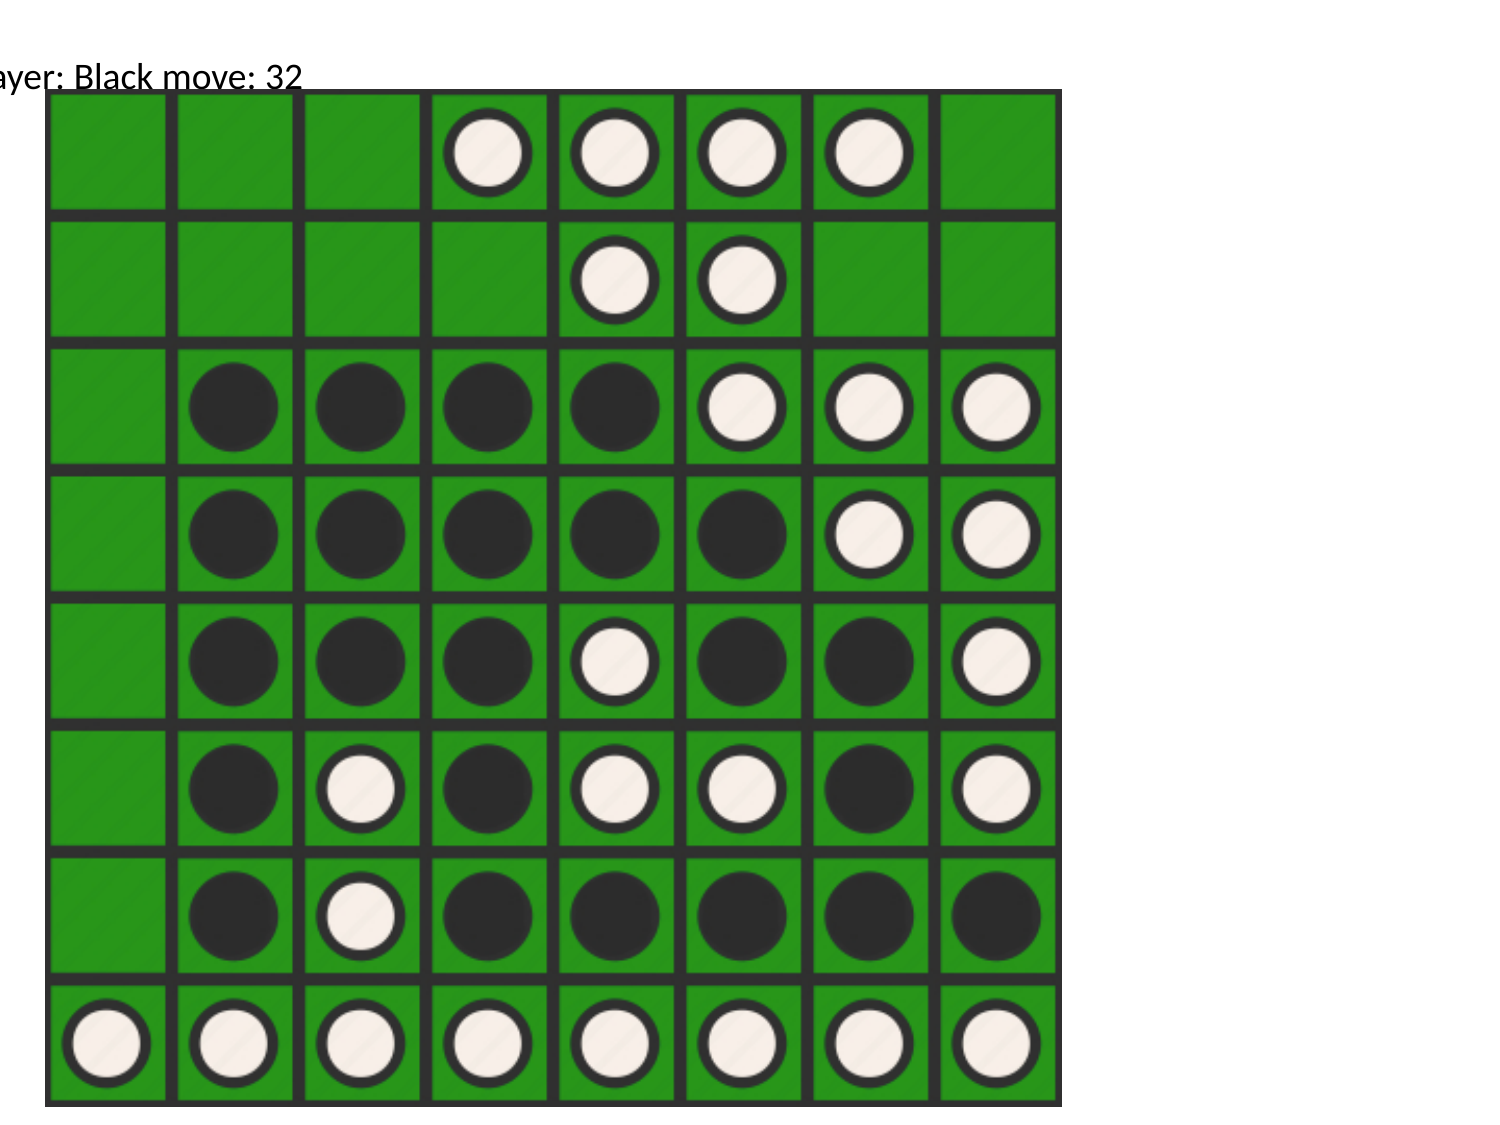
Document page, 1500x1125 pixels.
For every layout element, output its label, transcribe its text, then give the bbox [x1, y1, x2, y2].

picture [44, 89, 1062, 1107]
text_box turn: 45 player: Black move: 32 [0, 44, 319, 105]
